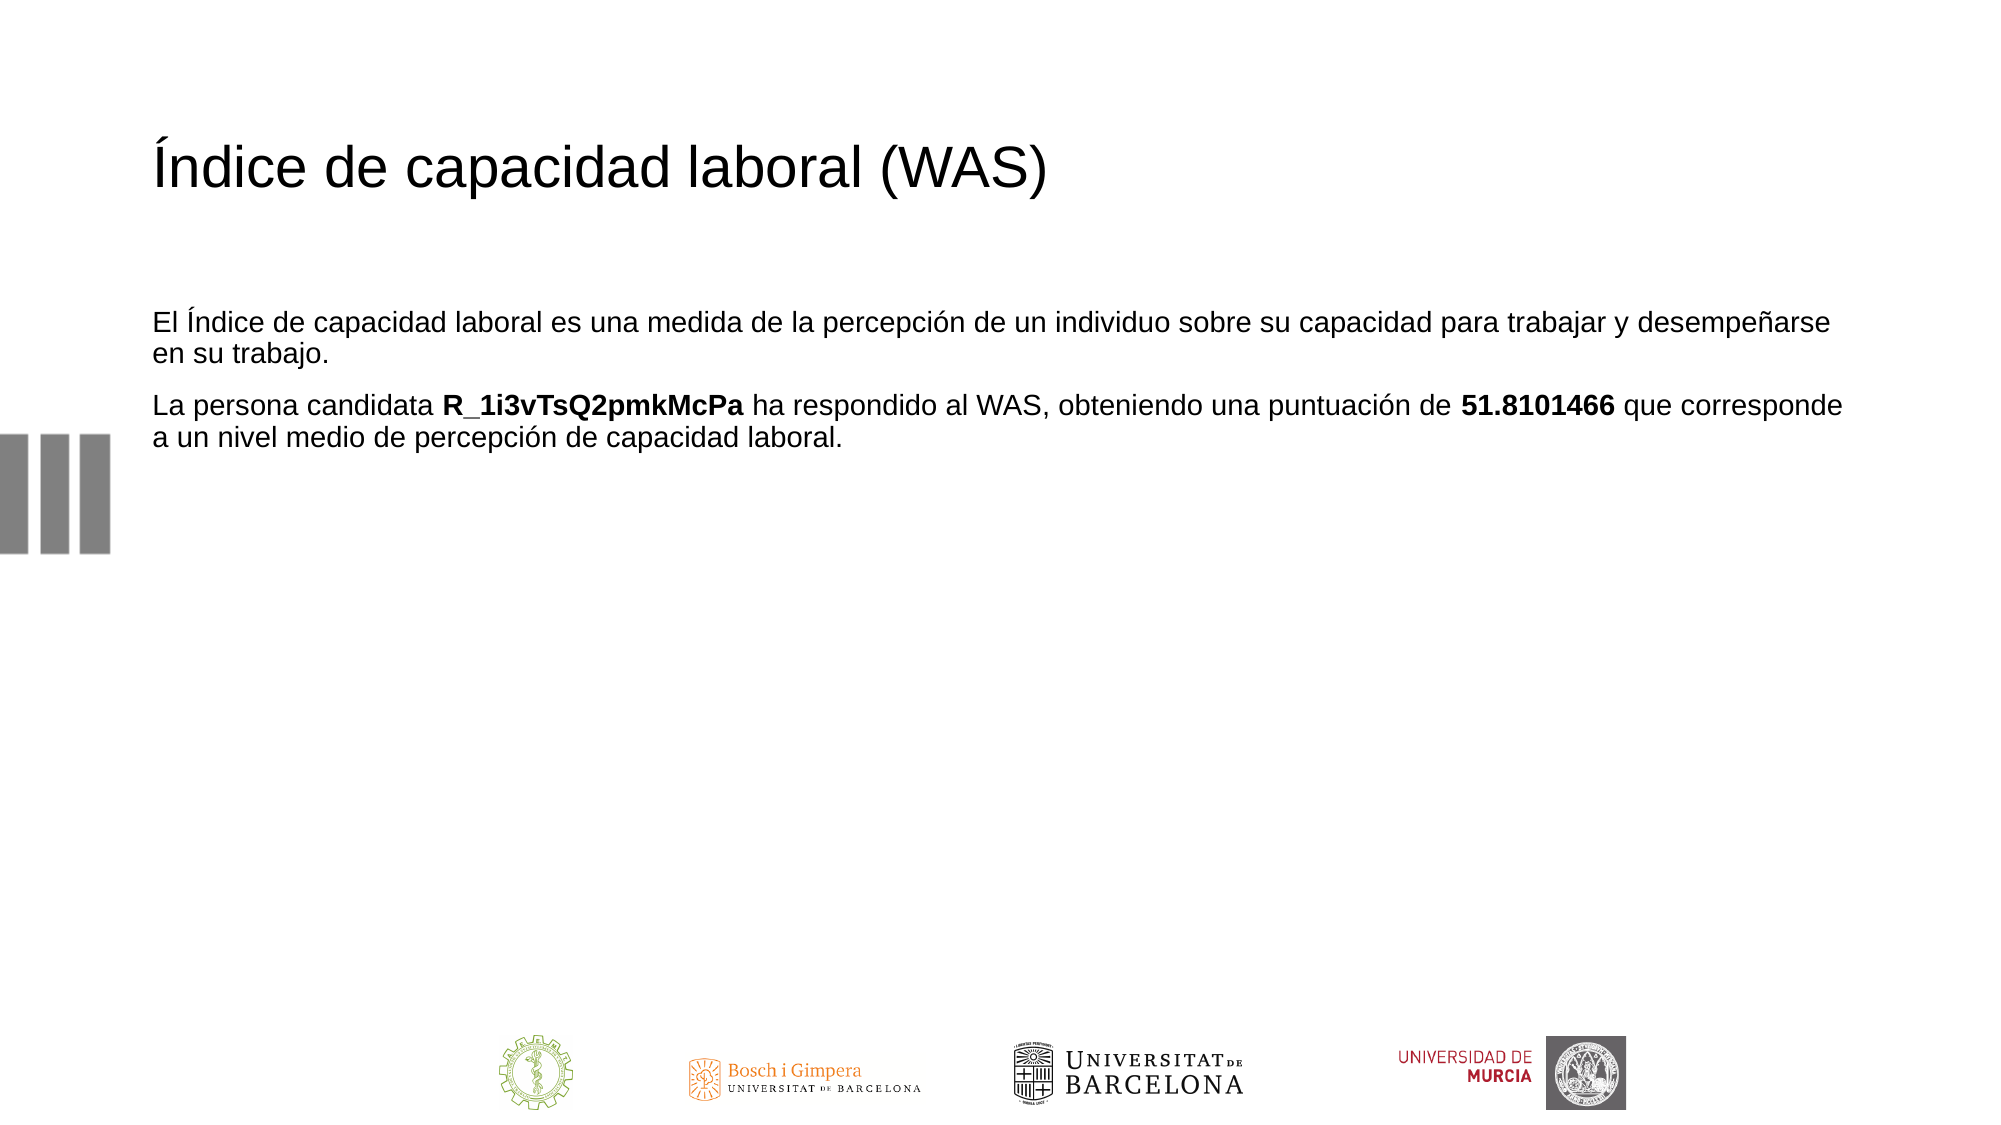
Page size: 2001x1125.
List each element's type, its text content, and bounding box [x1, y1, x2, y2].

picture [684, 1031, 926, 1125]
list El Índice de capacidad laboral es una medida de la percepción de un individuo sobre su capacidad para trabajar y desempeñarse en su trabajo. La persona candidata R_1i3vTsQ2pmkMcPa ha respondido al WAS, obteniendo una puntuación de 51.8101466 que corresponde a un nivel medio de percepción de capacidad laboral. [137, 299, 1863, 1014]
picture [1331, 1036, 1627, 1110]
picture [0, 420, 123, 563]
title Índice de capacidad laboral (WAS) [137, 59, 1863, 278]
picture [1014, 1042, 1243, 1105]
picture [499, 1035, 573, 1110]
